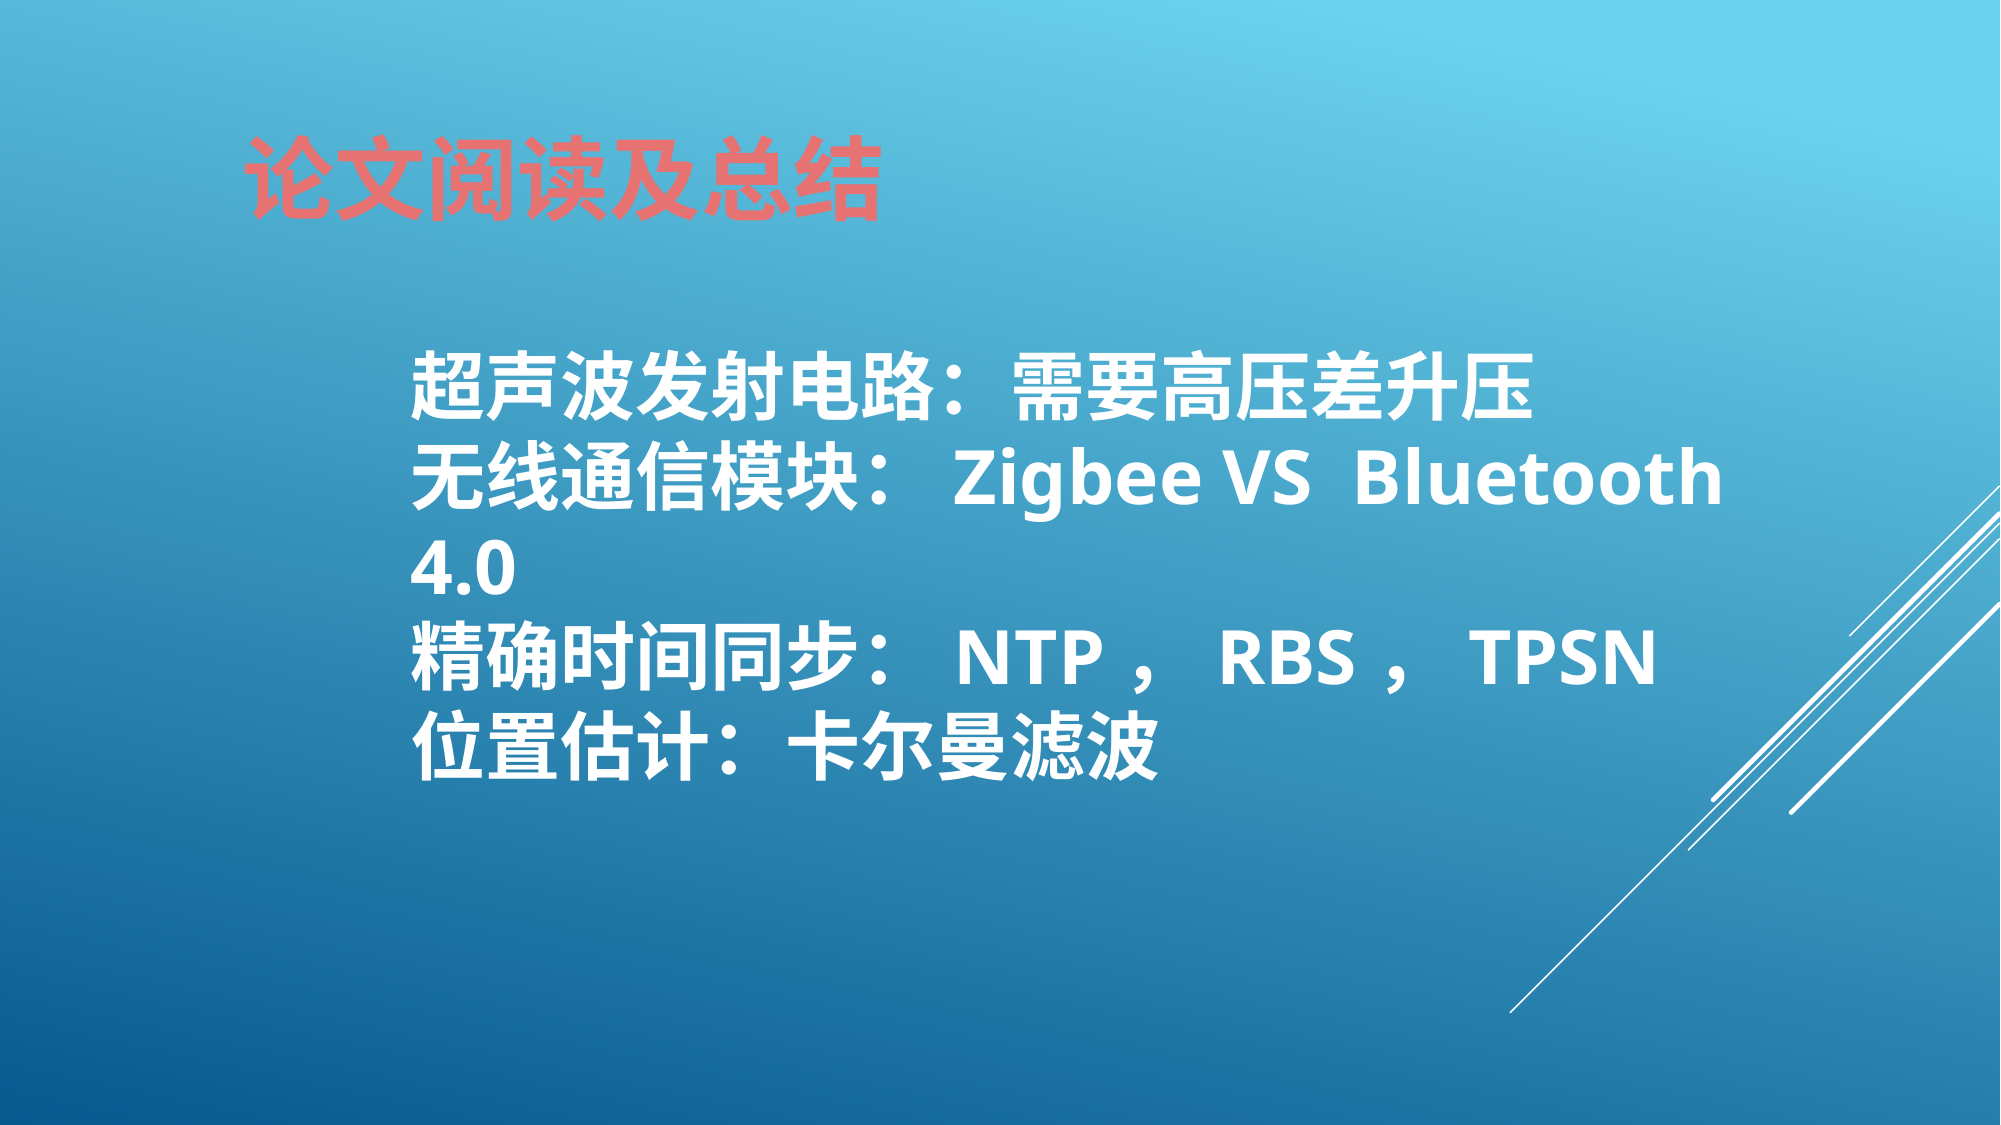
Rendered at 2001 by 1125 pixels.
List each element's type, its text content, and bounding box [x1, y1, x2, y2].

text_box 超声波发射电路：需要高压差升压 无线通信模块：Zigbee VS Bluetooth 4.0 精确时间同步：NTP，RBS，TPSN 位置估计：卡尔曼滤波 [395, 331, 1830, 797]
list 论文阅读及总结 [227, 114, 932, 332]
